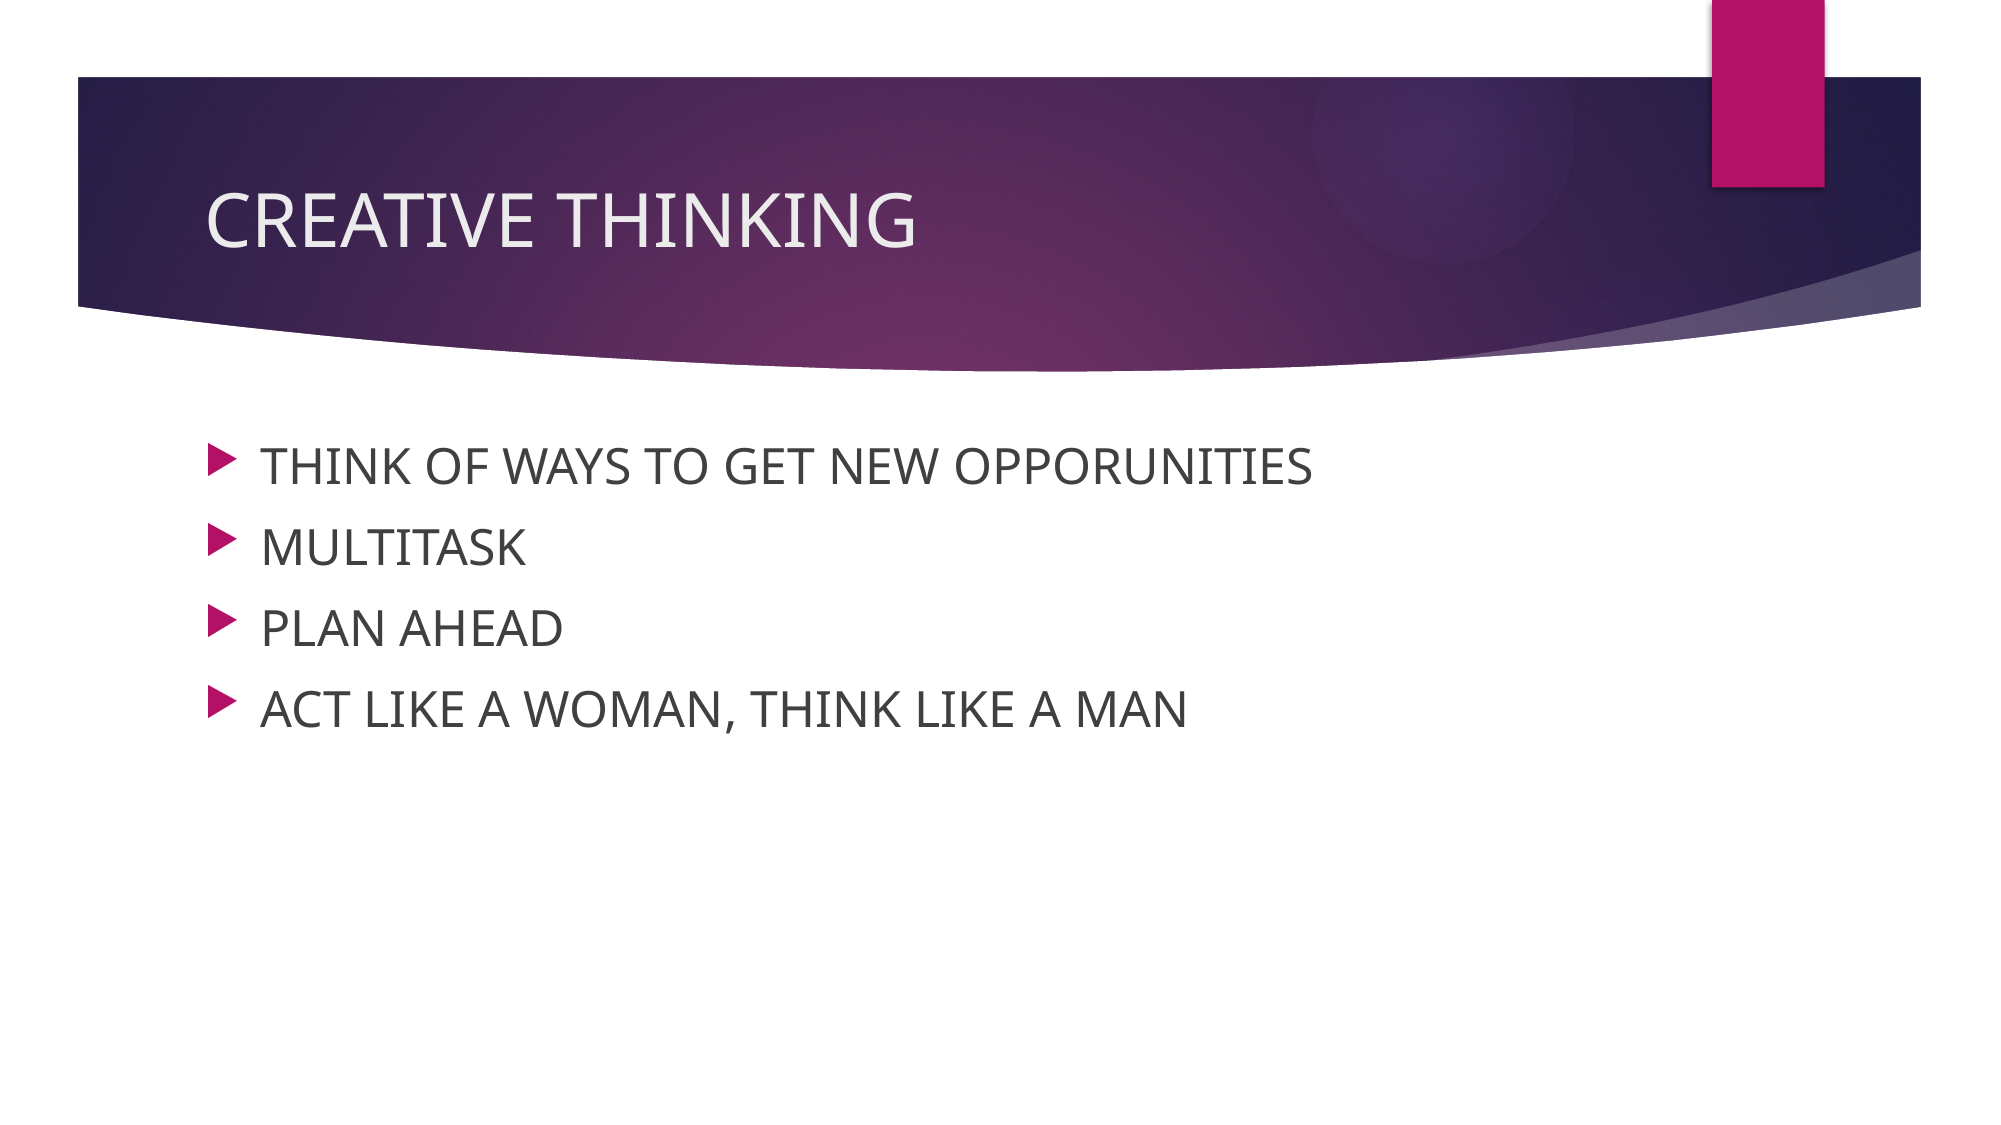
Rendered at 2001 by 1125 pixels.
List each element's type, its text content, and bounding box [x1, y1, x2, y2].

title CREATIVE THINKING [189, 159, 1627, 276]
list THINK OF WAYS TO GET NEW OPPORUNITIES MULTITASK PLAN AHEAD ACT LIKE A WOMAN, THINK LIKE A MAN [189, 427, 1638, 988]
